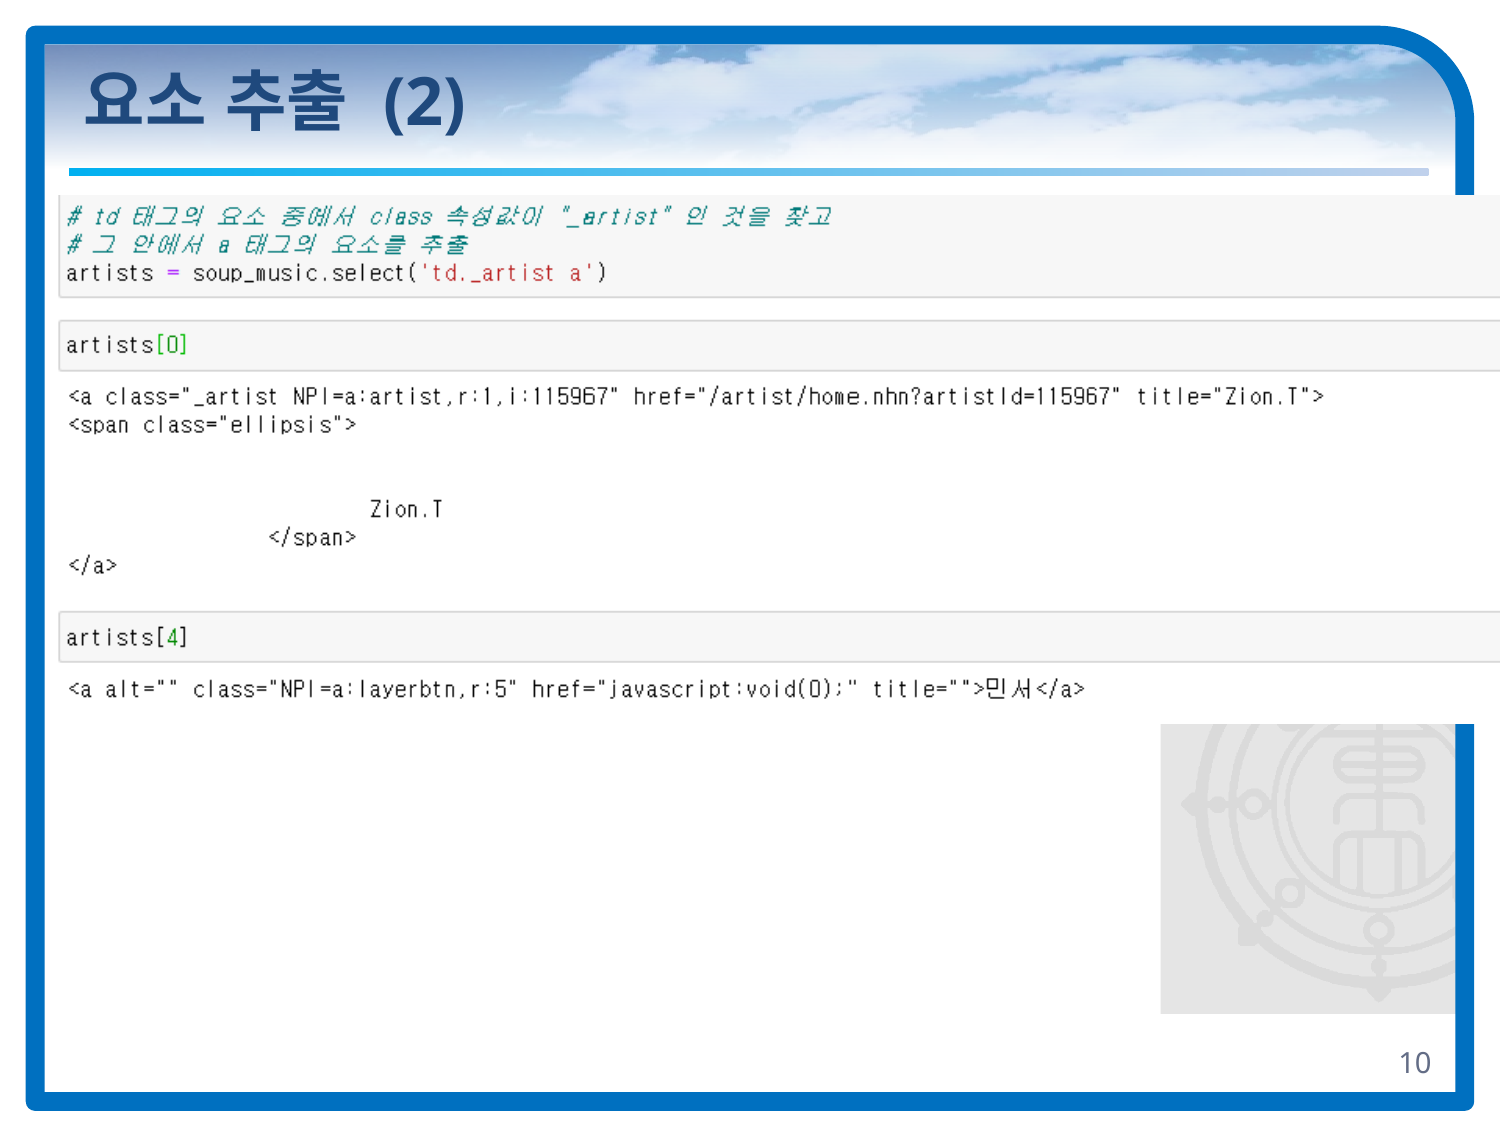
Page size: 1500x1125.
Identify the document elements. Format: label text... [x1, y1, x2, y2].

title 요소 추출 (2) [68, 35, 1419, 163]
picture [54, 195, 1500, 725]
slide_number 10 [1344, 1029, 1487, 1100]
